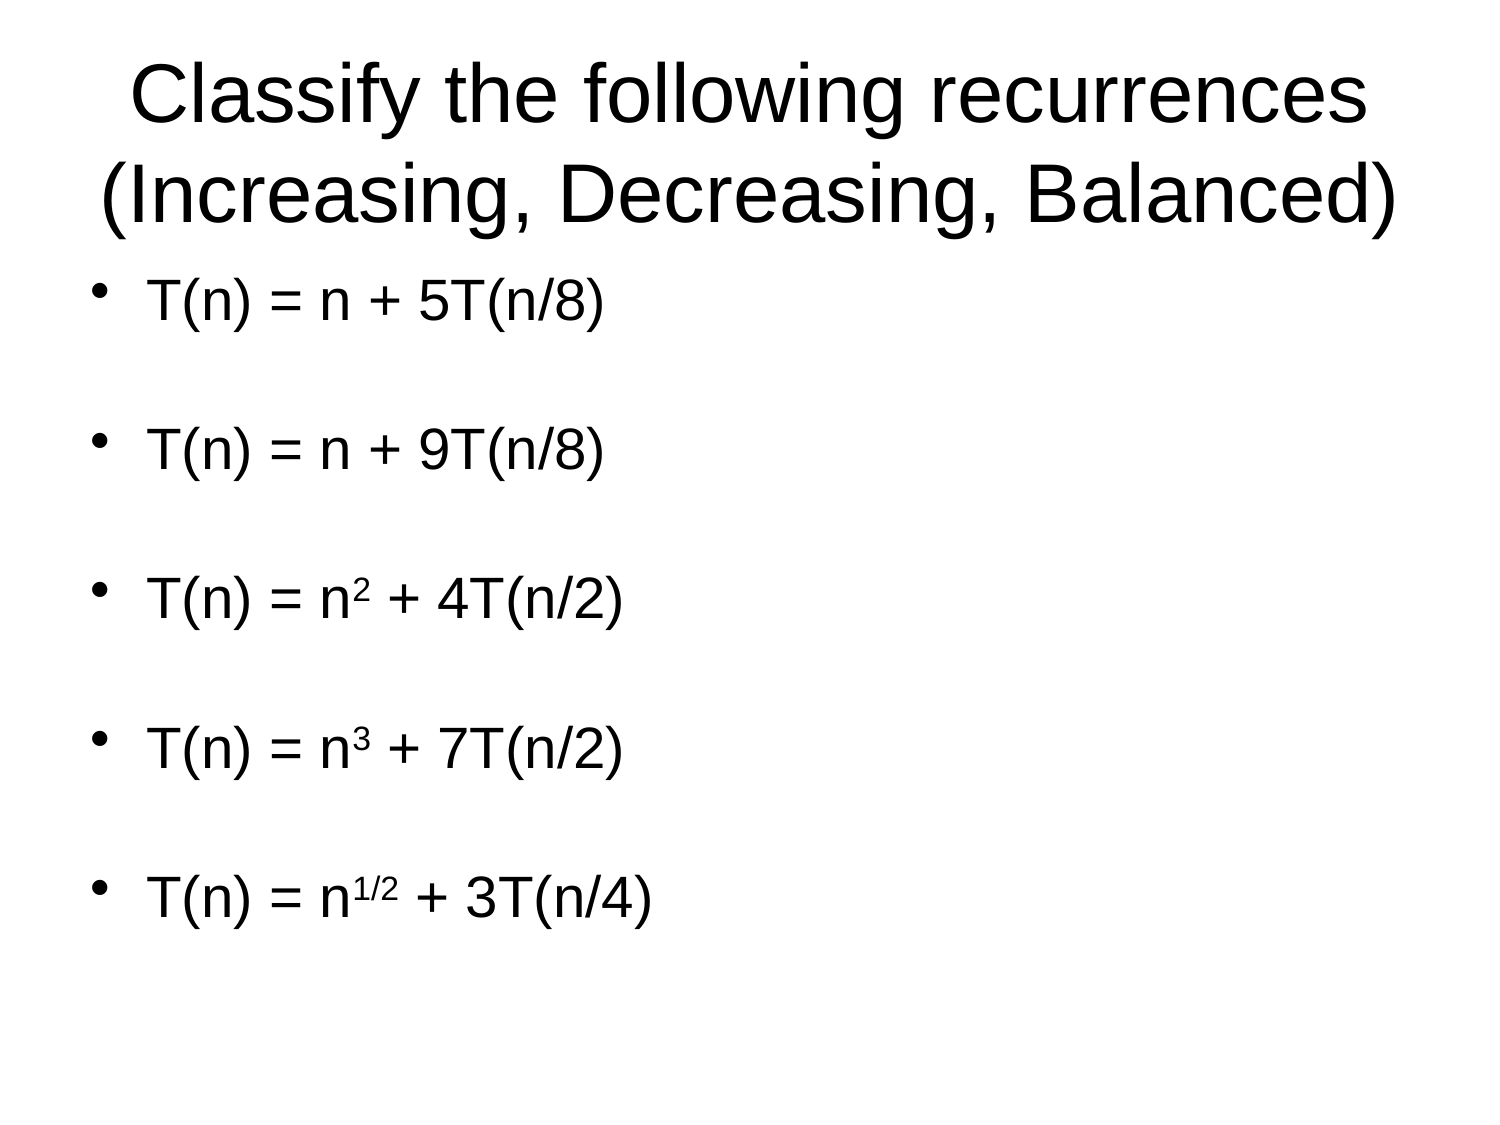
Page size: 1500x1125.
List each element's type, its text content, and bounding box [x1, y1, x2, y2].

title Classify the following recurrences (Increasing, Decreasing, Balanced) [75, 45, 1425, 233]
list T(n) = n + 5T(n/8) T(n) = n + 9T(n/8) T(n) = n2 + 4T(n/2) T(n) = n3 + 7T(n/2) T(n) = n1/2 + 3T(n/4) [75, 262, 1425, 1005]
